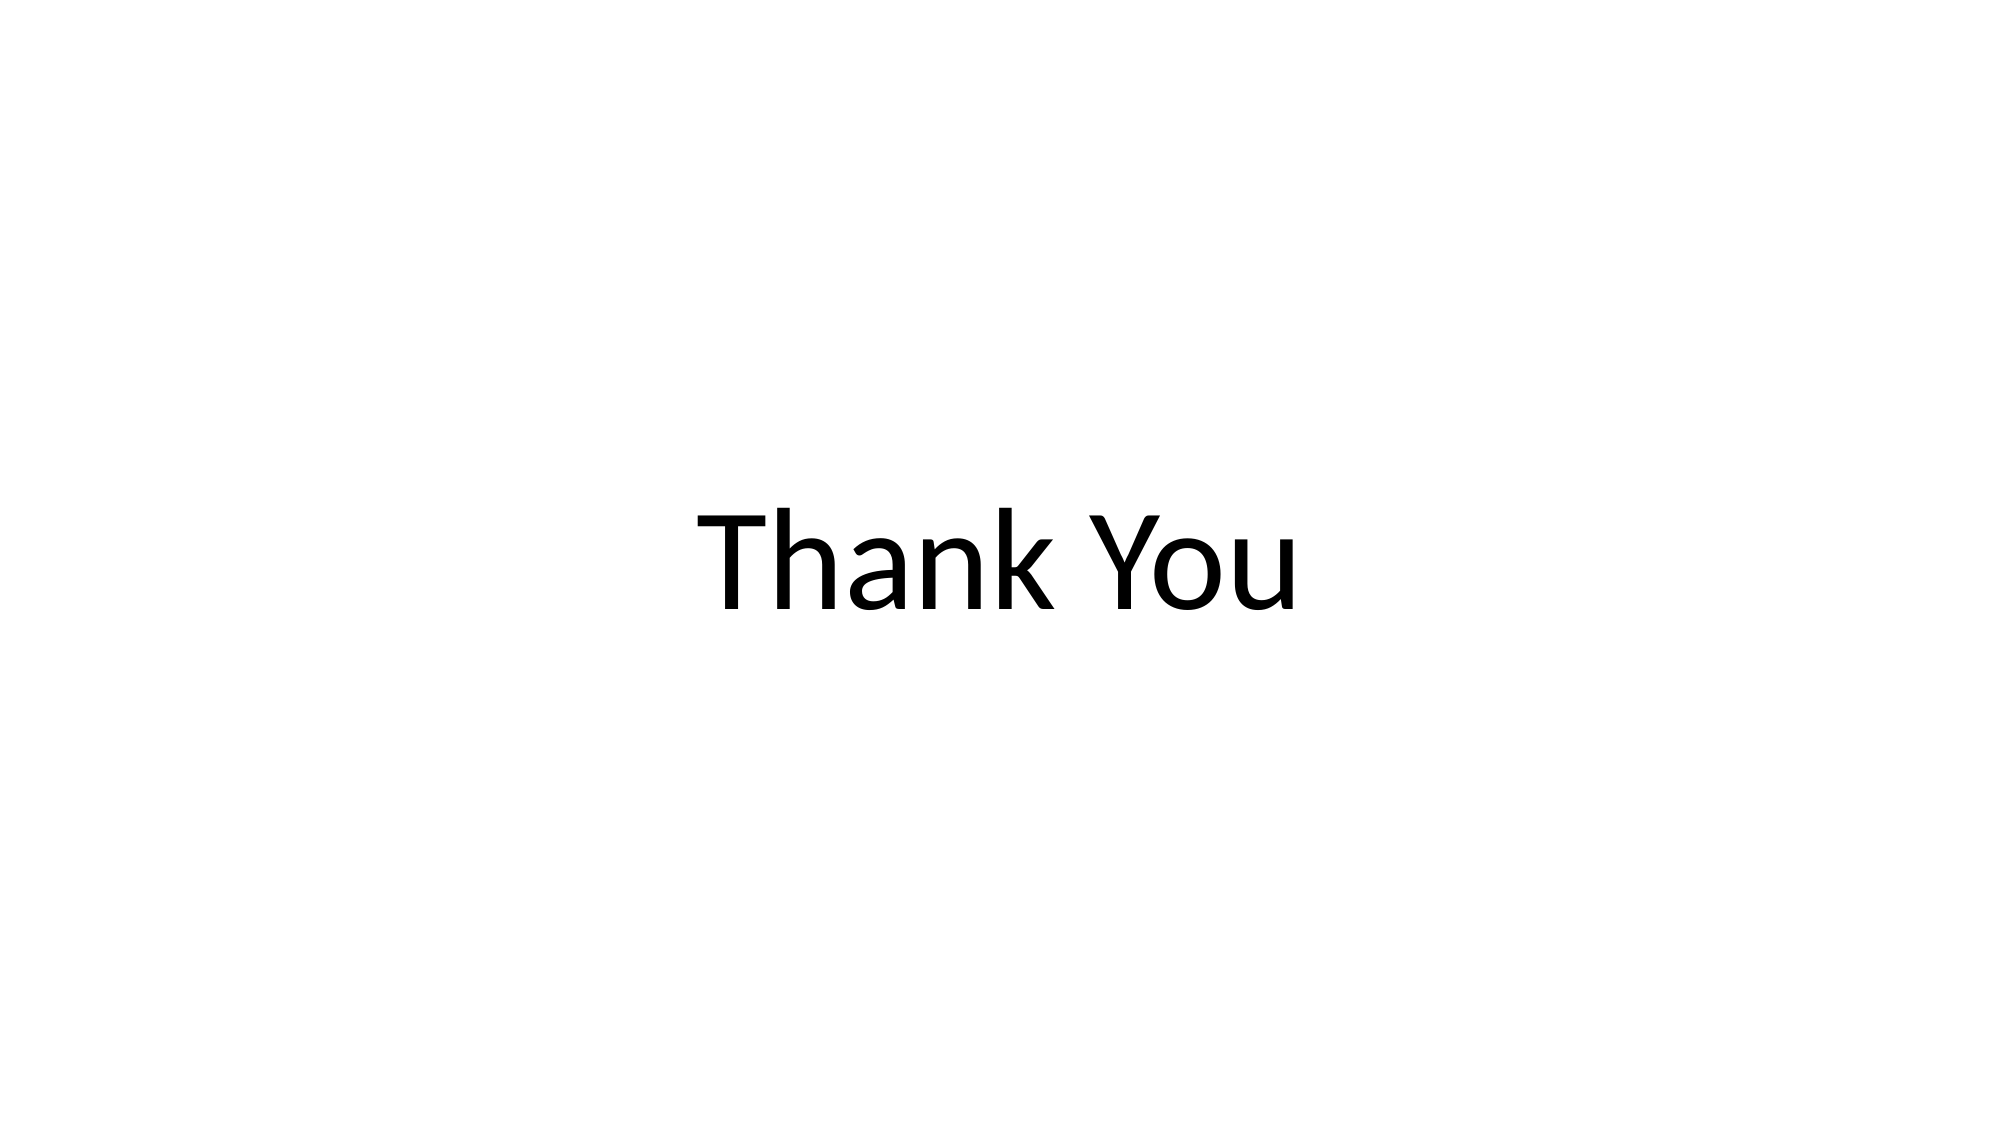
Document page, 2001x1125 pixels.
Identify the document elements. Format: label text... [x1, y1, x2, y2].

list Thank You [30, 59, 1970, 1066]
